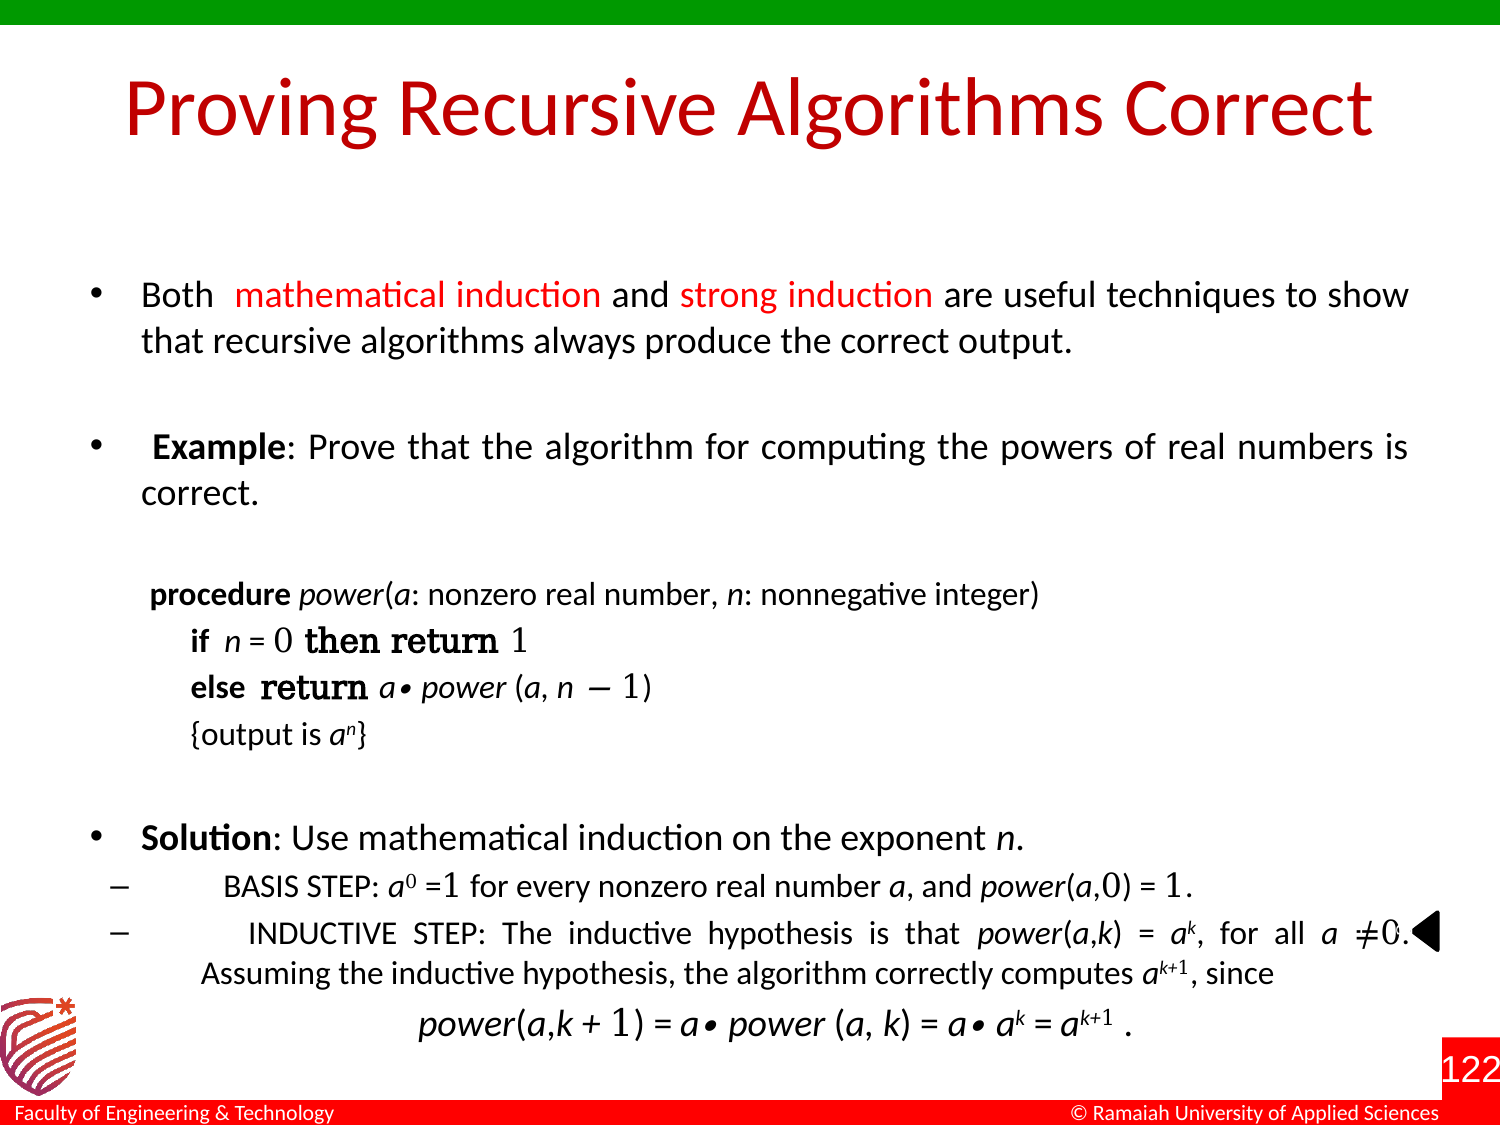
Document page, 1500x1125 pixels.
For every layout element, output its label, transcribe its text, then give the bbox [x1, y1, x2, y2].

title Proving Recursive Algorithms Correct [75, 45, 1425, 233]
list Both mathematical induction and strong induction are useful techniques to show that recursive algorithms always produce the correct output. Example: Prove that the algorithm for computing the powers of real numbers is correct. procedure power(a: nonzero real number, n: nonnegative integer) if n = 0 then return 1 else return a∙ power (a, n − 1) {output is an} Solution: Use mathematical induction on the exponent n. BASIS STEP: a0 =1 for every nonzero real number a, and power(a,0) = 1. INDUCTIVE STEP: The inductive hypothesis is that power(a,k) = ak, for all a ≠0. Assuming the inductive hypothesis, the algorithm correctly computes ak+1, since power(a,k + 1) = a∙ power (a, k) = a∙ ak = ak+1 . [75, 262, 1425, 1063]
picture [0, 997, 76, 1096]
text_box −2 . [1410, 910, 1440, 952]
